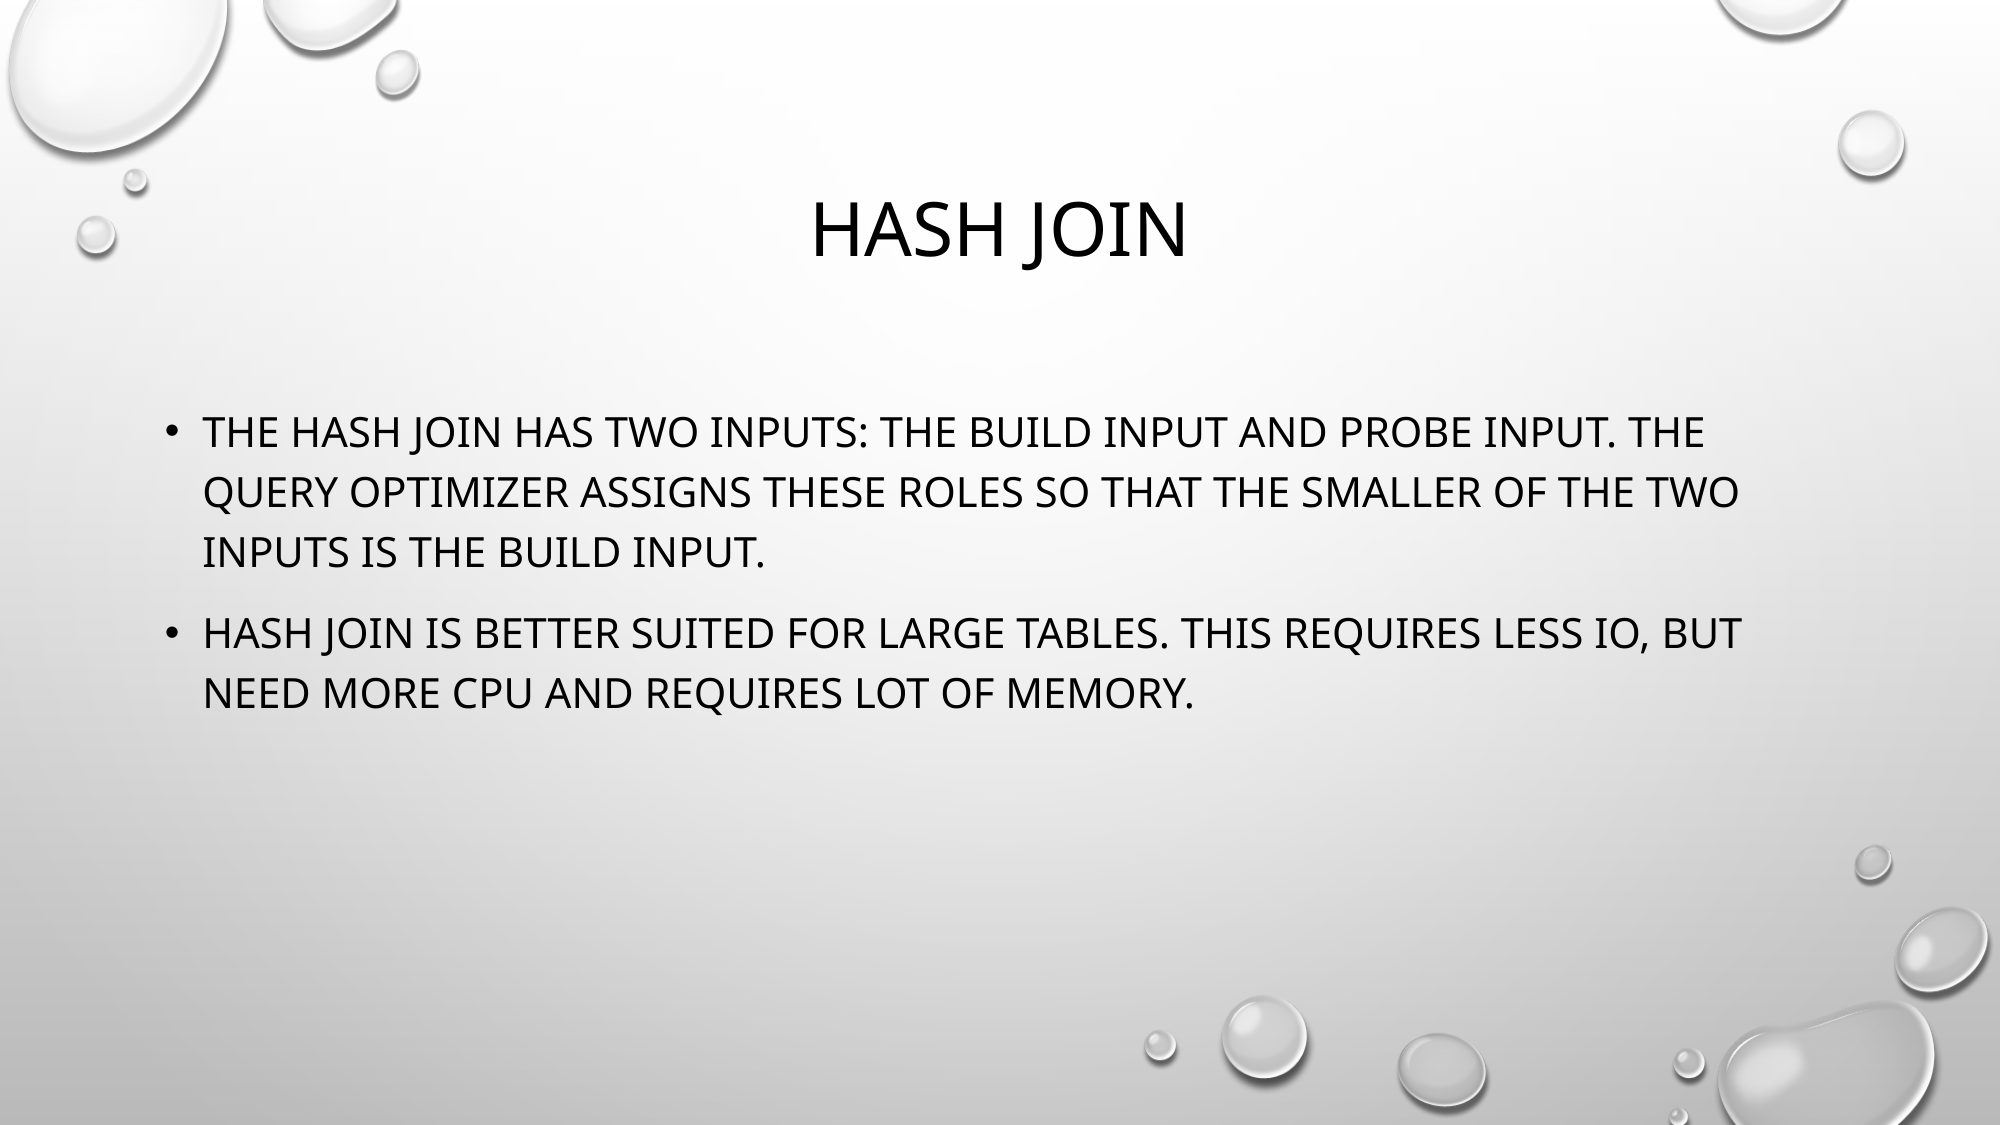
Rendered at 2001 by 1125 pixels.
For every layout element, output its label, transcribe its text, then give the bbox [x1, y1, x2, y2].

picture [0, 0, 2000, 1125]
list The hash join has two inputs: the build input and probe input. The query optimizer assigns these roles so that the smaller of the two inputs is the build input. Hash Join is better suited for large tables. This requires less IO, but need more CPU and requires lot of memory. [149, 388, 1850, 950]
title Hash join [149, 101, 1851, 364]
